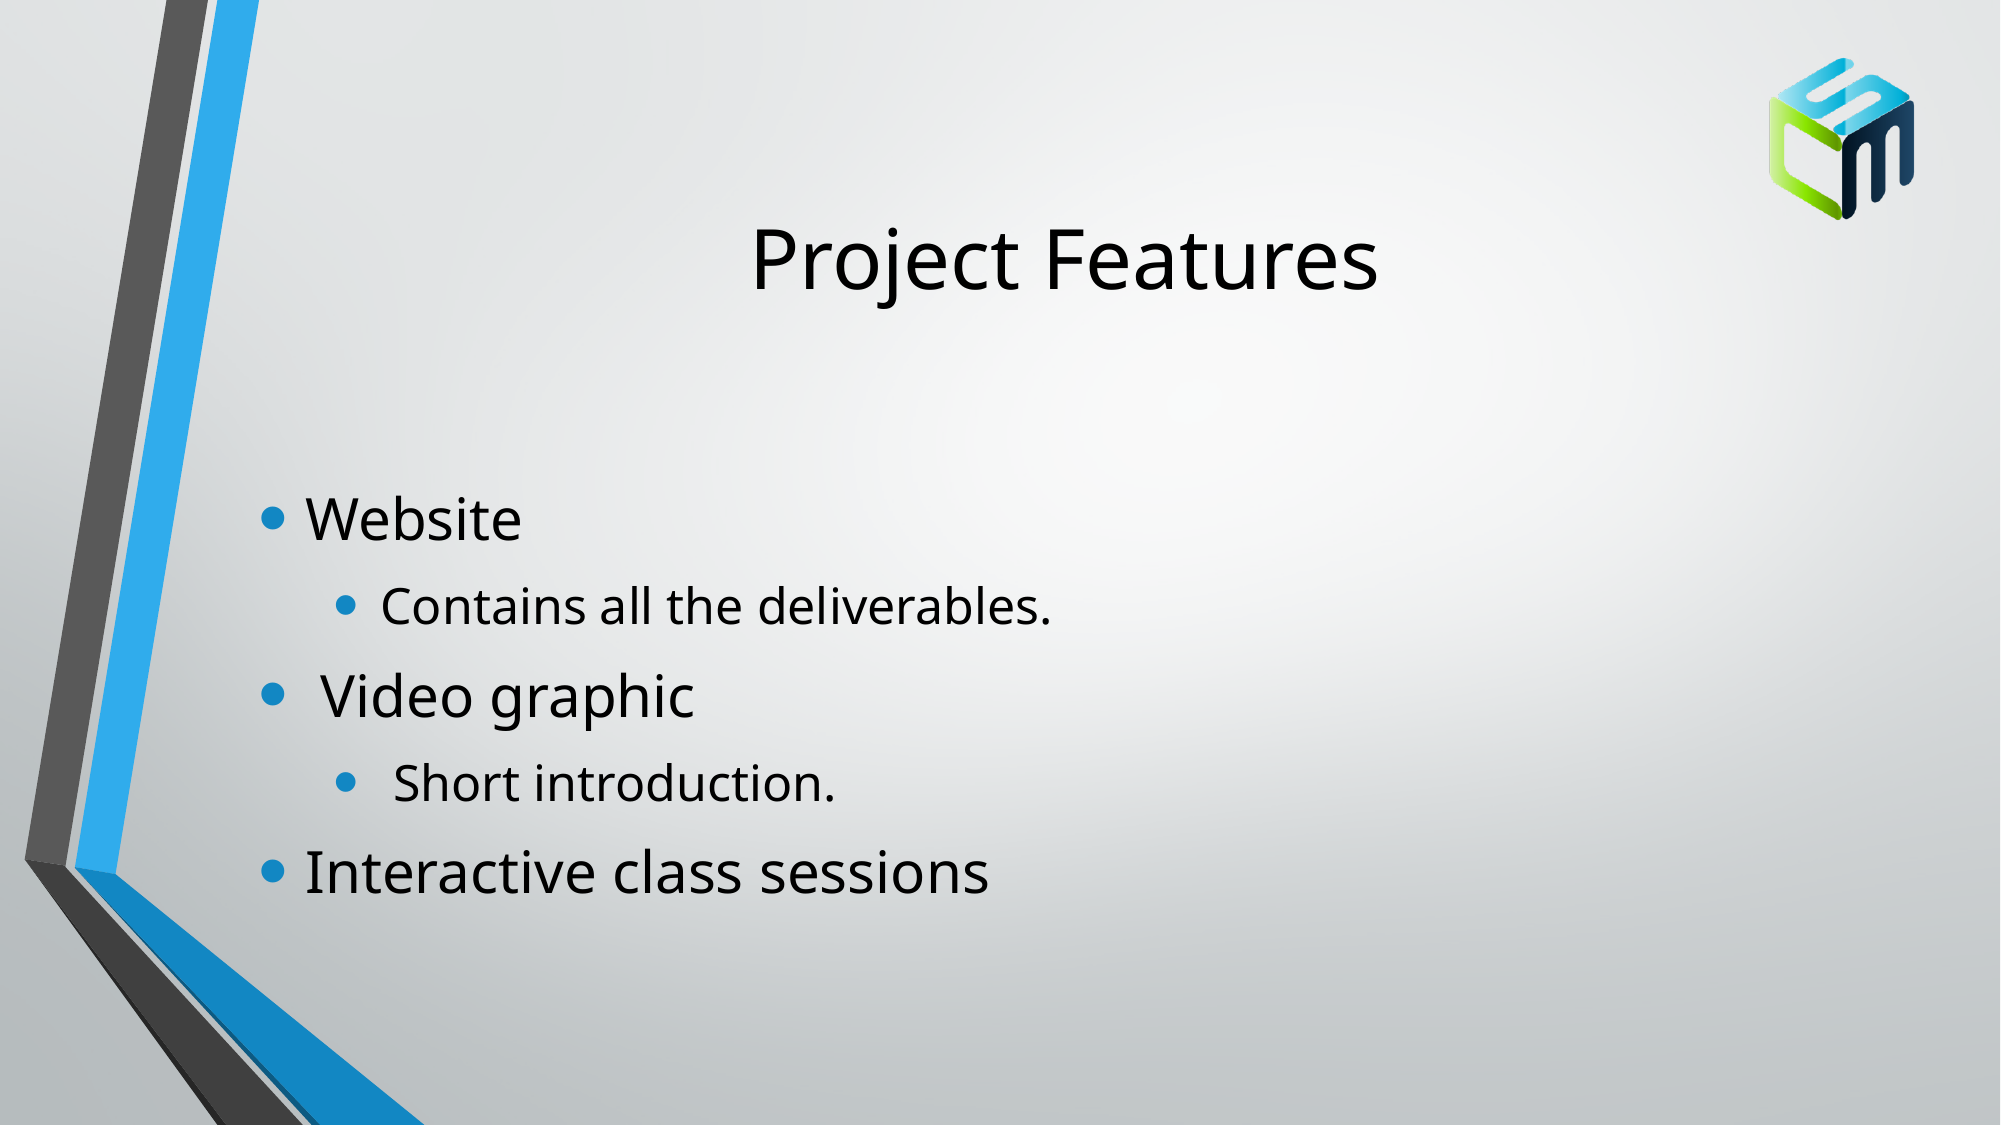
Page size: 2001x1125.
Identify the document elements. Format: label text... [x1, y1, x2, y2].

picture [1717, 14, 1966, 263]
list Website Contains all the deliverables. Video graphic Short introduction. Interactive class sessions [243, 437, 1887, 950]
title Project Features [243, 112, 1887, 400]
